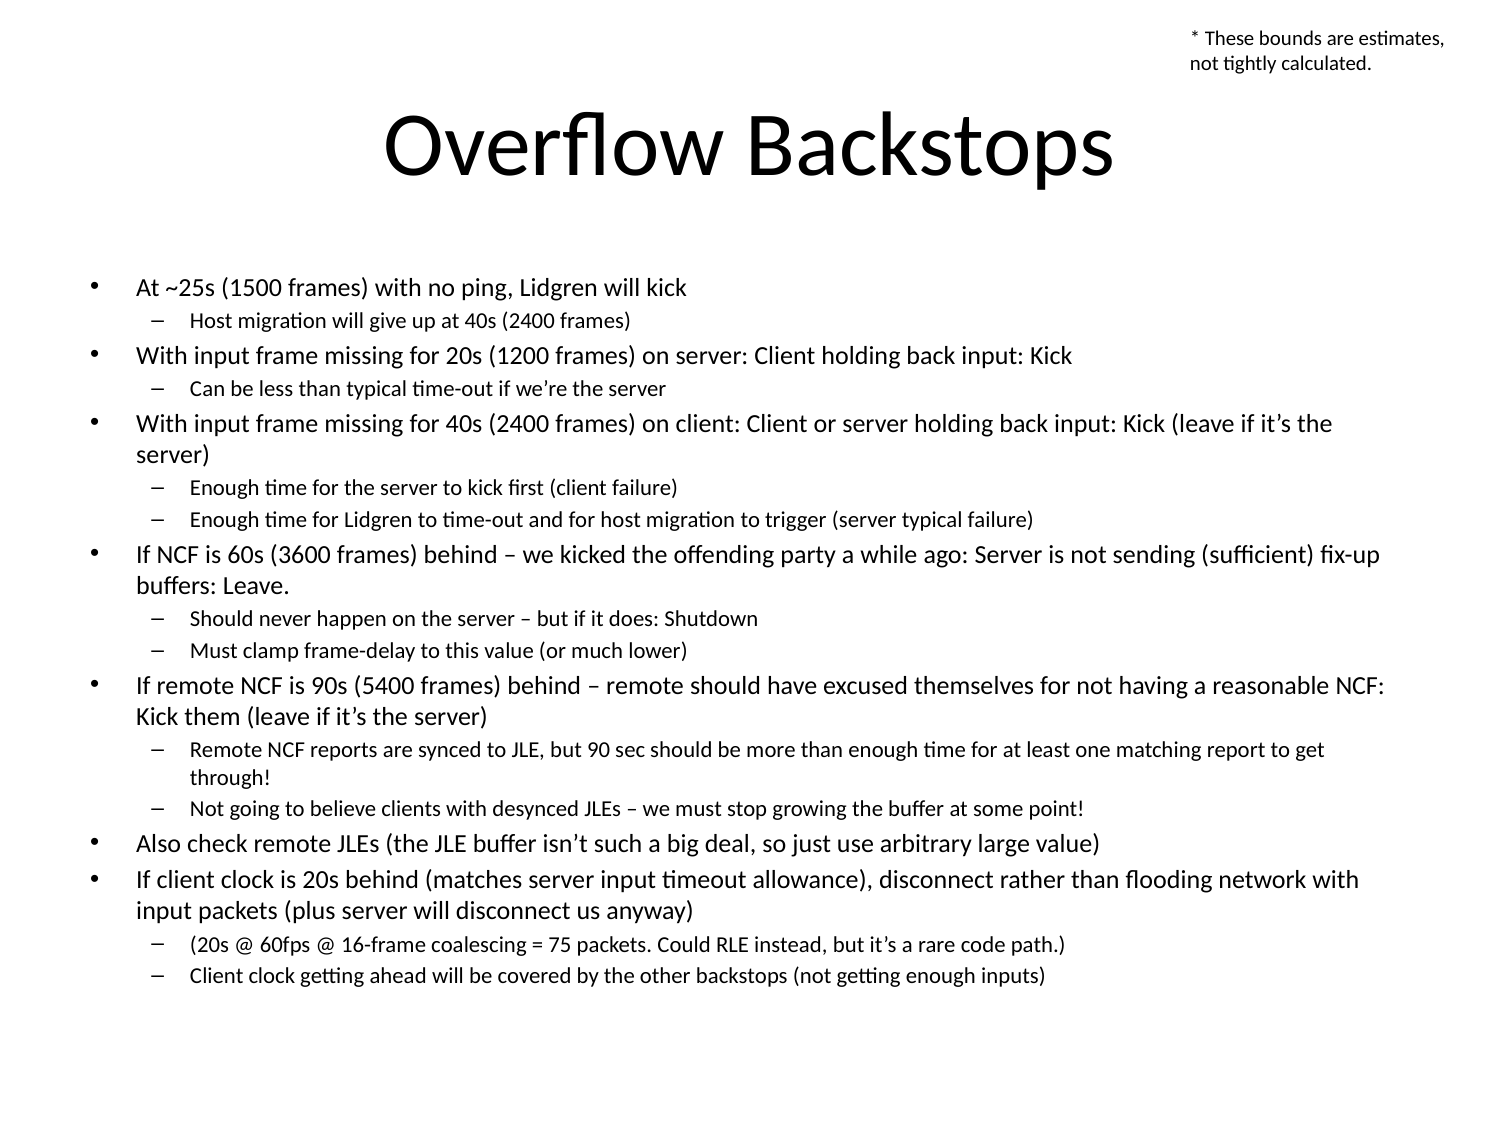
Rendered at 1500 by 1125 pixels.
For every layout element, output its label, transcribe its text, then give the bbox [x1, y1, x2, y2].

title Overflow Backstops [75, 45, 1425, 233]
list At ~25s (1500 frames) with no ping, Lidgren will kick Host migration will give up at 40s (2400 frames) With input frame missing for 20s (1200 frames) on server: Client holding back input: Kick Can be less than typical time-out if we’re the server With input frame missing for 40s (2400 frames) on client: Client or server holding back input: Kick (leave if it’s the server) Enough time for the server to kick first (client failure) Enough time for Lidgren to time-out and for host migration to trigger (server typical failure) If NCF is 60s (3600 frames) behind – we kicked the offending party a while ago: Server is not sending (sufficient) fix-up buffers: Leave. Should never happen on the server – but if it does: Shutdown Must clamp frame-delay to this value (or much lower) If remote NCF is 90s (5400 frames) behind – remote should have excused themselves for not having a reasonable NCF: Kick them (leave if it’s the server) Remote NCF reports are synced to JLE, but 90 sec should be more than enough time for at least one matching report to get through! Not going to believe clients with desynced JLEs – we must stop growing the buffer at some point! Also check remote JLEs (the JLE buffer isn’t such a big deal, so just use arbitrary large value) If client clock is 20s behind (matches server input timeout allowance), disconnect rather than flooding network with input packets (plus server will disconnect us anyway) (20s @ 60fps @ 16-frame coalescing = 75 packets. Could RLE instead, but it’s a rare code path.) Client clock getting ahead will be covered by the other backstops (not getting enough inputs) [75, 262, 1425, 1005]
text_box * These bounds are estimates, not tightly calculated. [1174, 17, 1488, 82]
